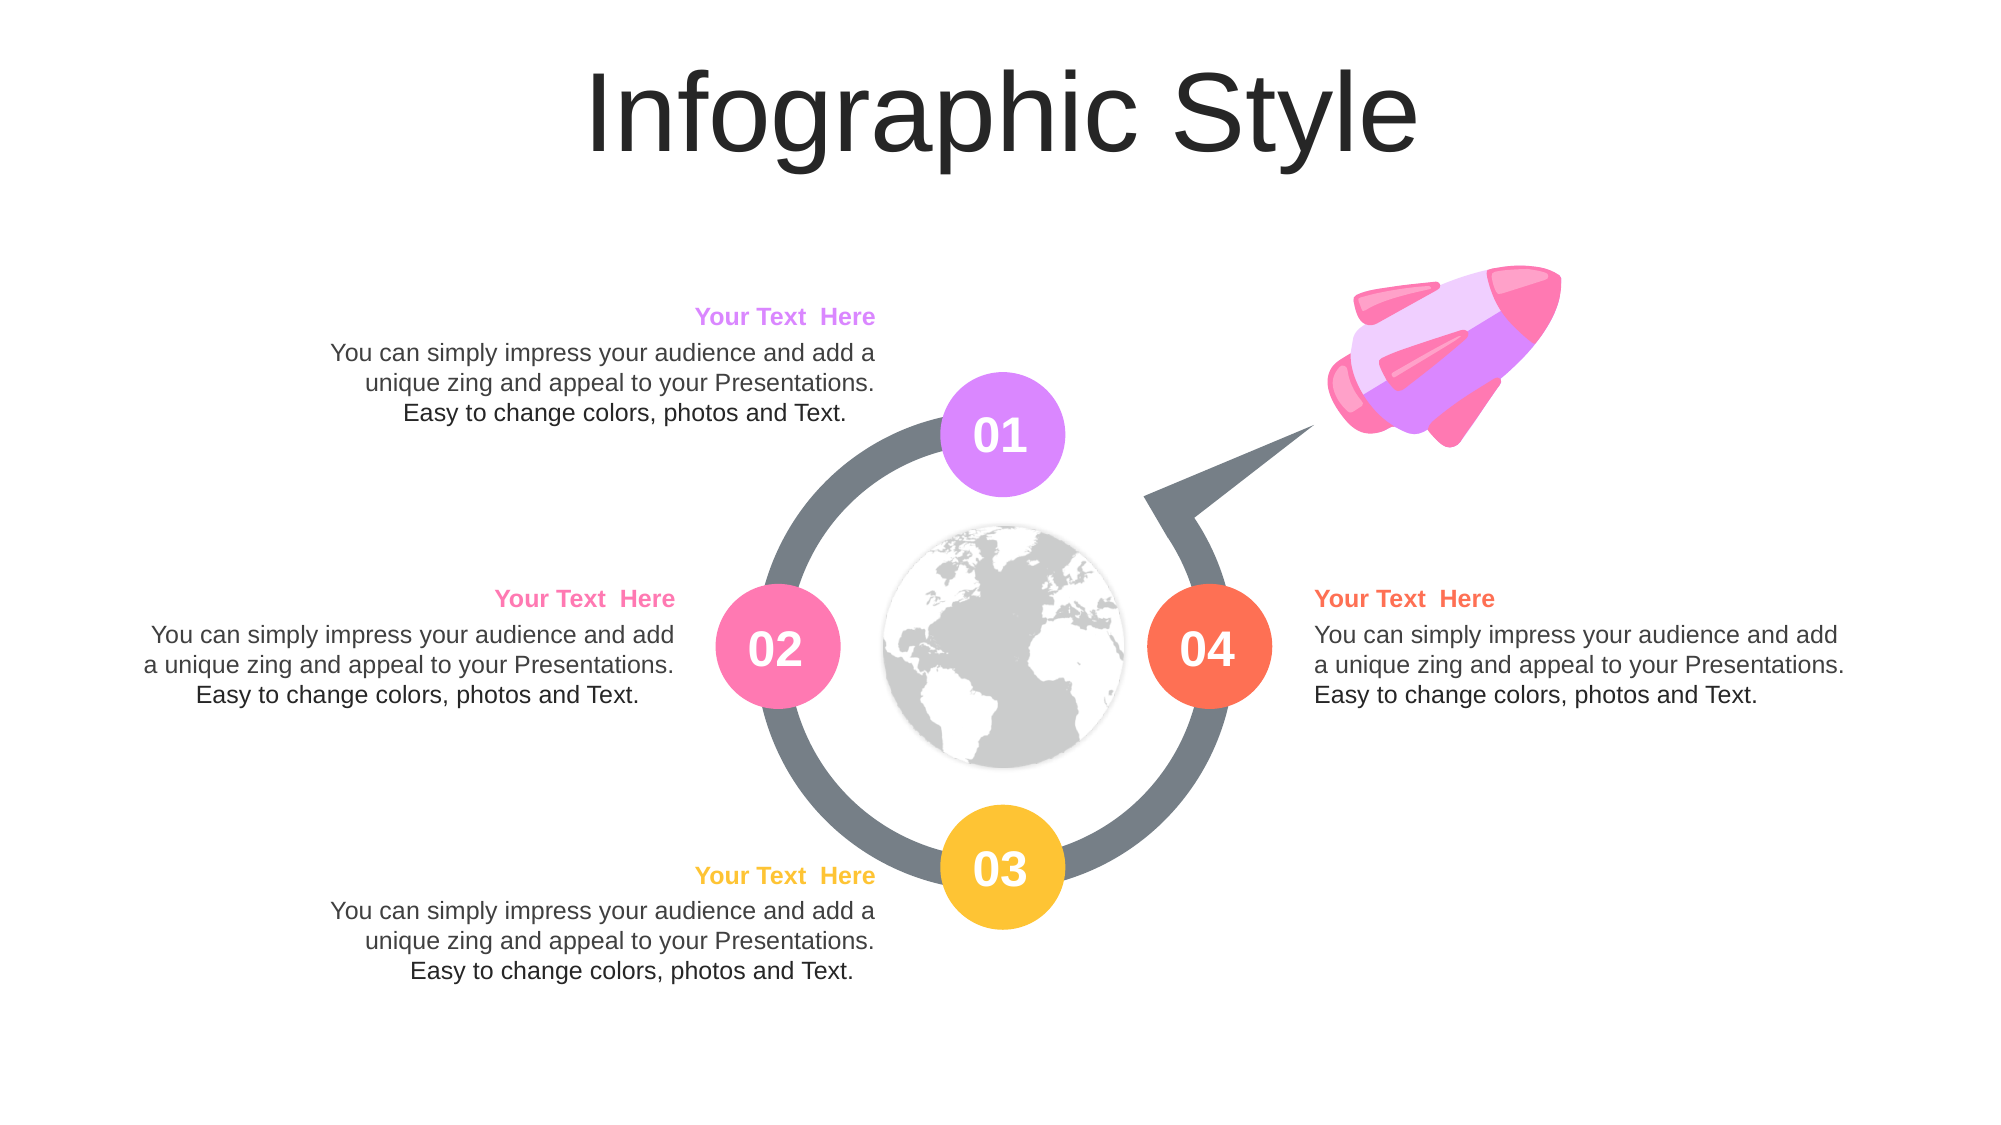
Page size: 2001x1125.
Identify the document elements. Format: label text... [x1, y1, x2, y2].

text_box [939, 371, 1067, 499]
picture [875, 518, 1131, 775]
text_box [1330, 258, 1555, 447]
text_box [1299, 575, 1874, 718]
text_box [939, 803, 1067, 931]
text_box [1142, 423, 1315, 586]
text_box 01 [957, 395, 1043, 470]
text_box [1063, 707, 1230, 882]
list Infographic Style [53, 55, 1952, 175]
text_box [306, 851, 891, 994]
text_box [306, 293, 891, 436]
text_box 02 [732, 608, 818, 684]
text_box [115, 575, 691, 718]
text_box [714, 582, 842, 710]
text_box [763, 416, 941, 586]
text_box [1146, 582, 1274, 710]
text_box 03 [957, 829, 1043, 905]
text_box [761, 708, 941, 886]
text_box 04 [1164, 608, 1250, 684]
